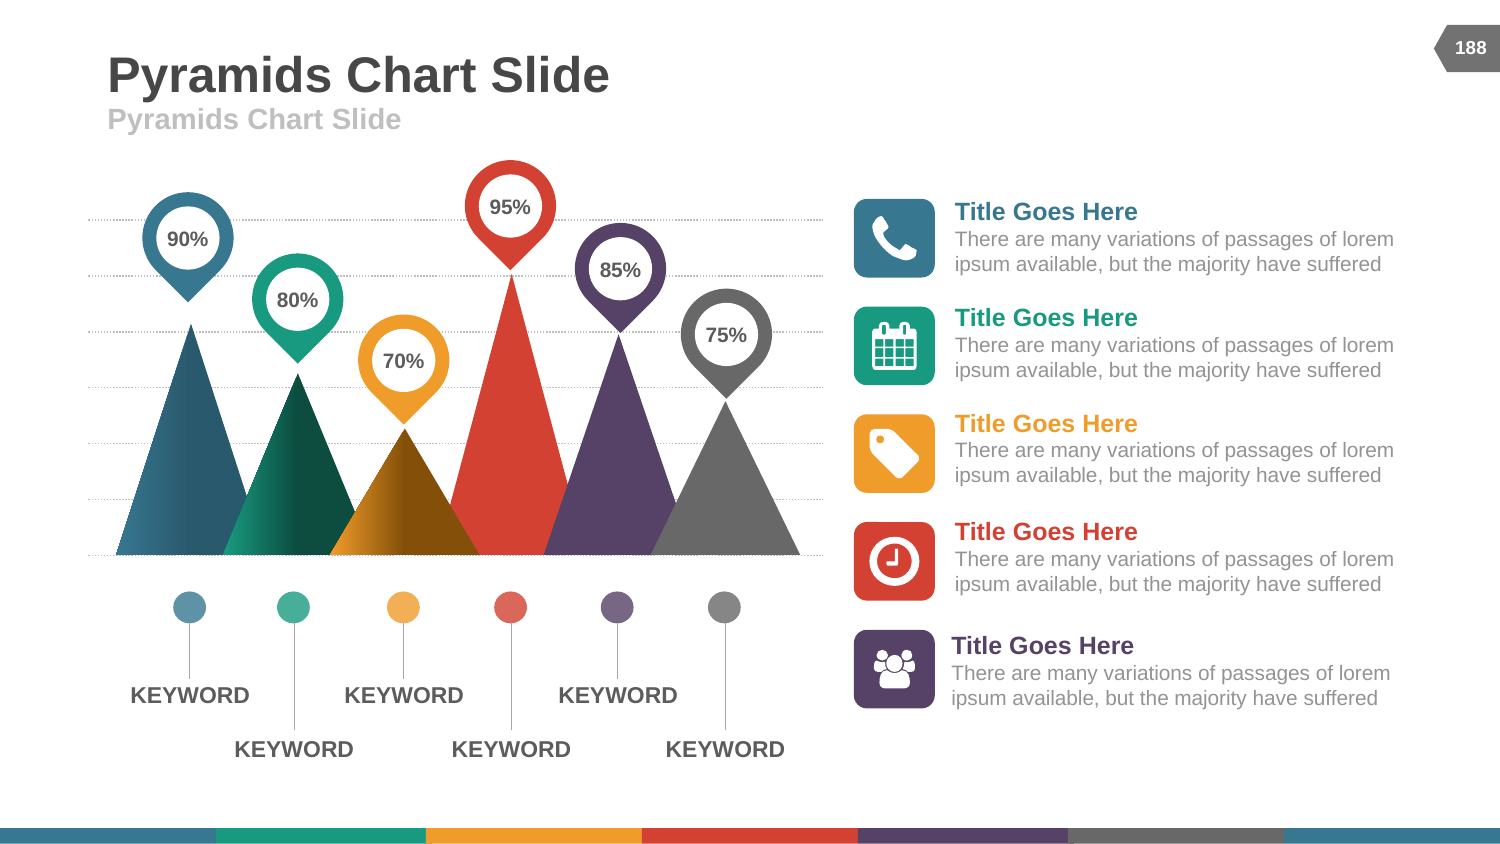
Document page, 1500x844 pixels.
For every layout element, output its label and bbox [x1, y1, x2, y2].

text_box [139, 591, 241, 709]
text_box [853, 521, 935, 601]
text_box [940, 294, 1431, 389]
text_box [567, 591, 669, 709]
text_box [853, 414, 935, 494]
text_box [88, 159, 824, 558]
title [107, 43, 1033, 102]
text_box [243, 591, 345, 763]
list [107, 101, 783, 135]
text_box [853, 629, 935, 709]
text_box [940, 508, 1431, 603]
text_box [940, 188, 1431, 284]
slide_number [1439, 24, 1500, 70]
text_box [940, 399, 1431, 495]
text_box [353, 591, 455, 709]
text_box [853, 306, 935, 386]
text_box [936, 621, 1431, 717]
text_box [853, 198, 935, 278]
text_box [461, 591, 563, 763]
text_box [675, 591, 777, 763]
